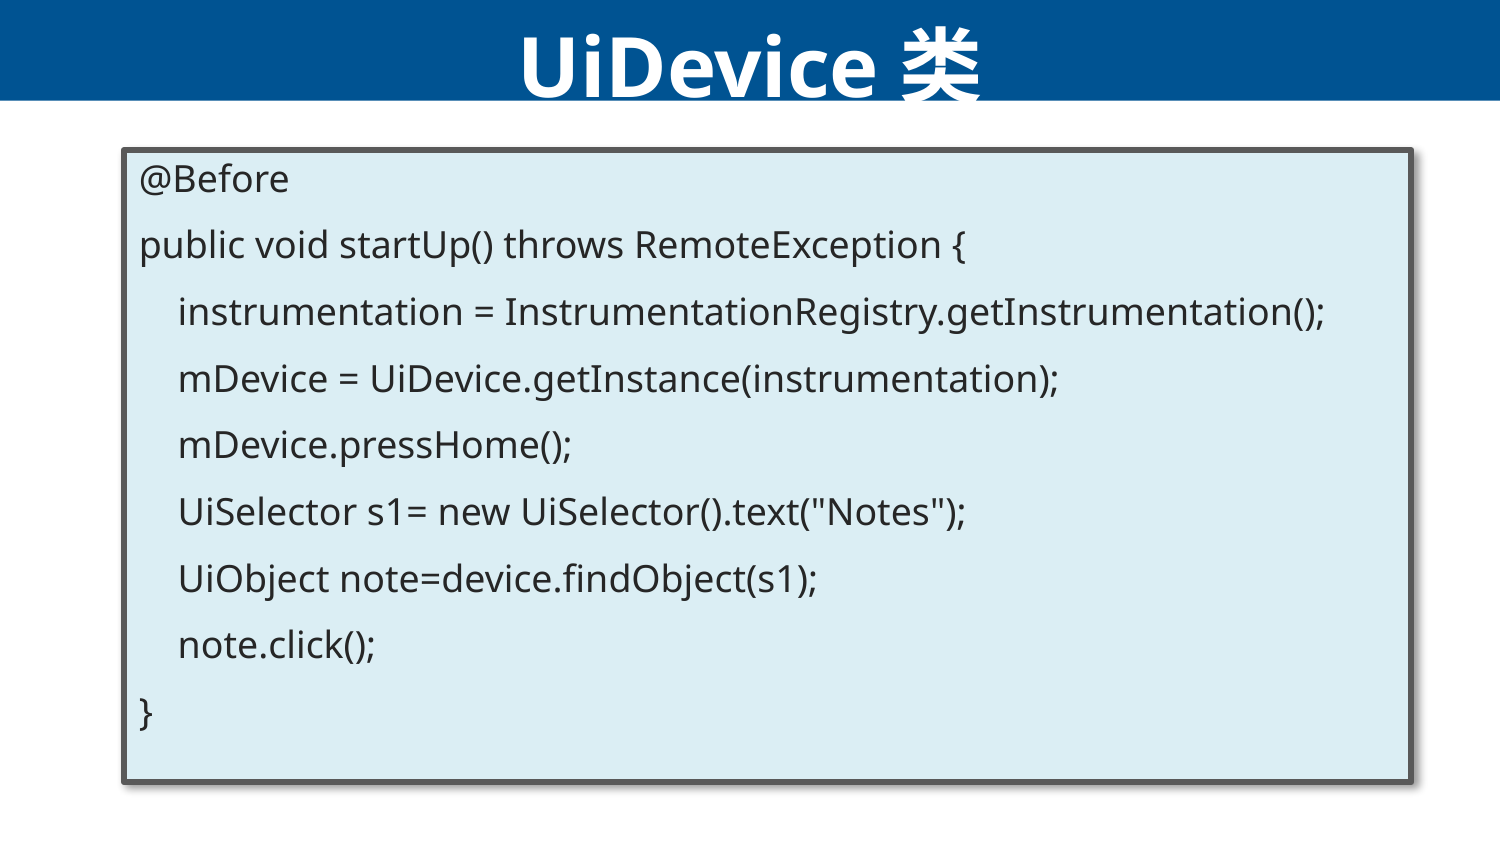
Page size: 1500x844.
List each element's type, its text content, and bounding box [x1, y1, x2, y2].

picture [0, 101, 1500, 844]
title UiDevice类 [0, 14, 1500, 84]
text_box @Before public void startUp() throws RemoteException { instrumentation = InstrumentationRegistry.getInstrumentation(); mDevice = UiDevice.getInstance(instrumentation); mDevice.pressHome(); UiSelector s1= new UiSelector().text("Notes"); UiObject note=device.findObject(s1); note.click(); } [122, 148, 1413, 784]
